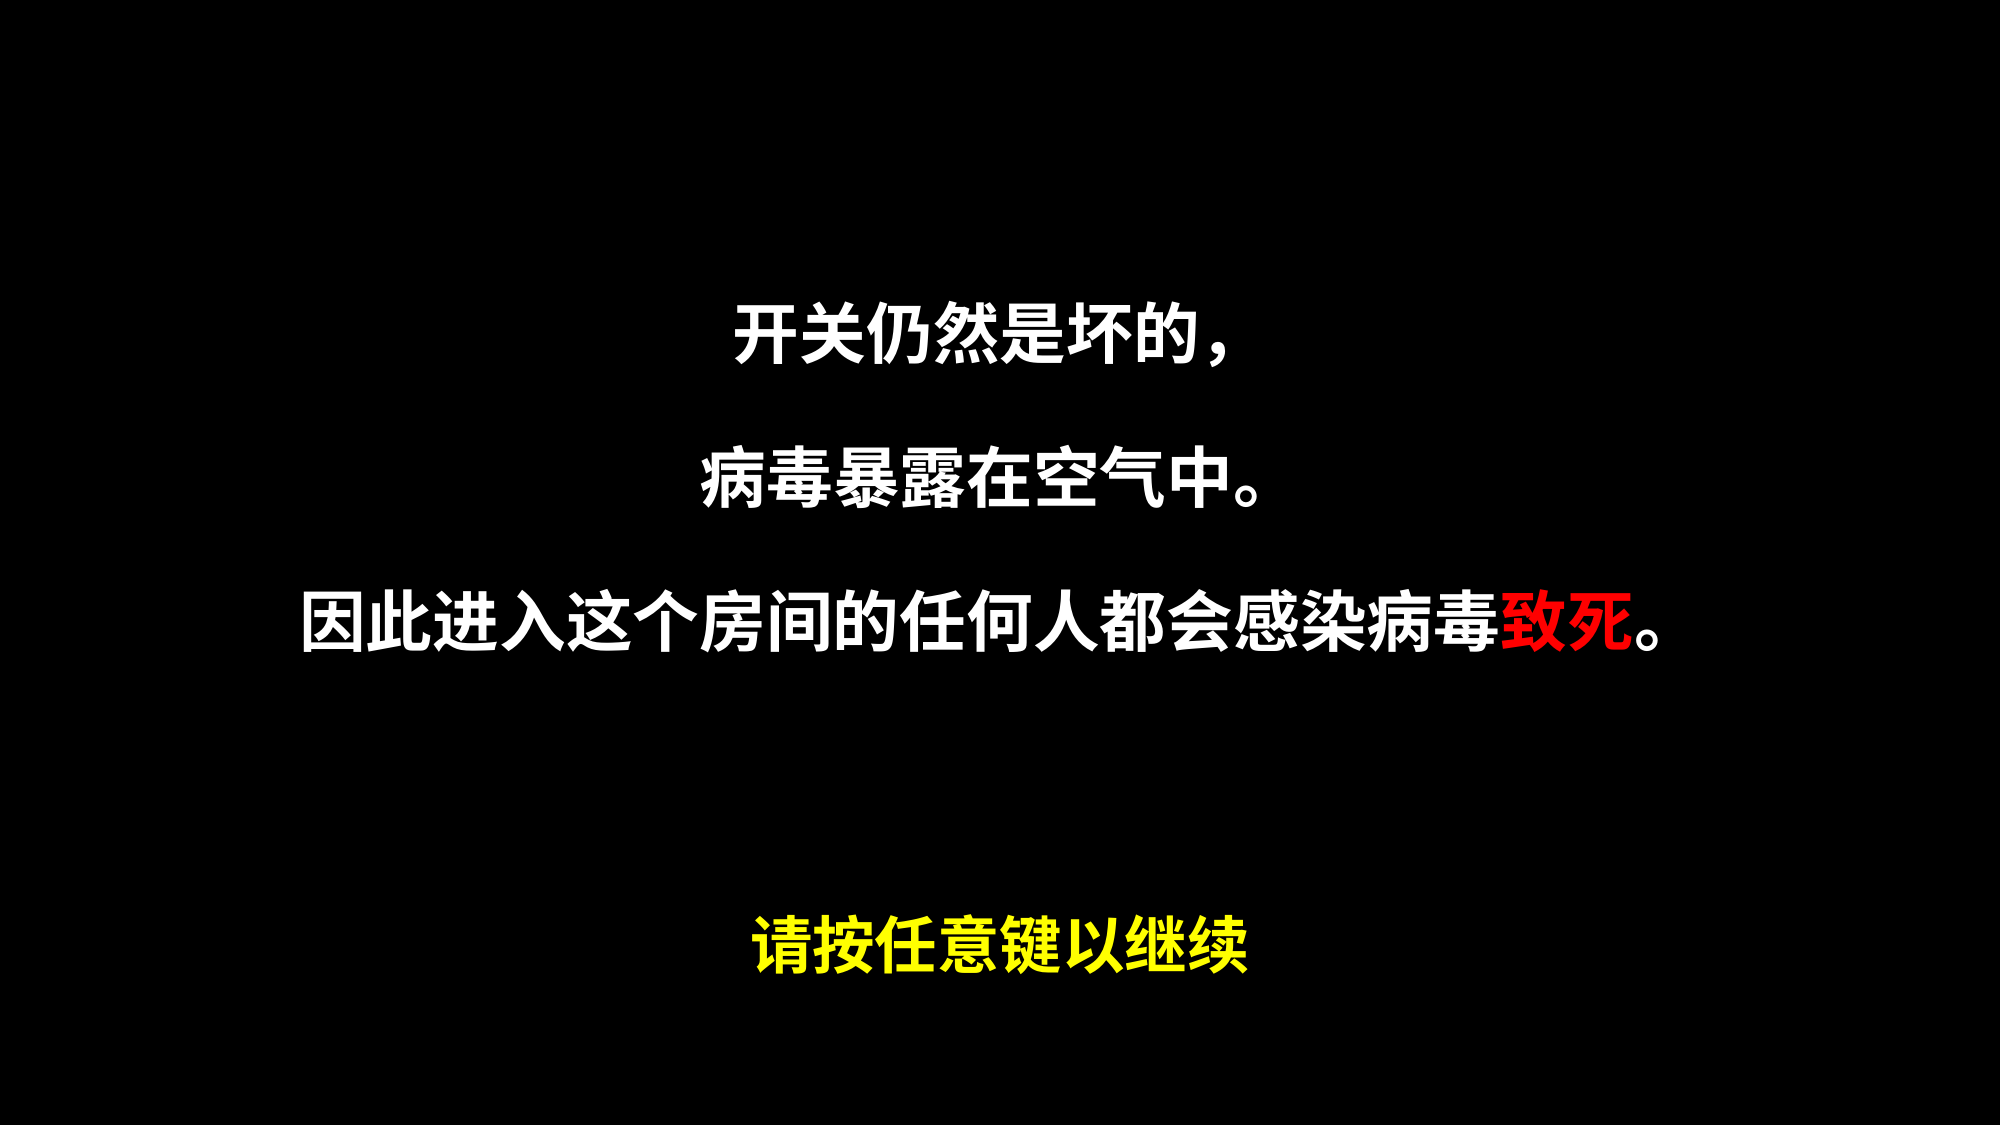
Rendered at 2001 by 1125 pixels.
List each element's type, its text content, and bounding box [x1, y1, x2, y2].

text_box 请按任意键以继续 [500, 898, 1500, 989]
title 开关仍然是坏的， 病毒暴露在空气中。 因此进入这个房间的任何人都会感染病毒致死。 [226, 276, 1774, 669]
